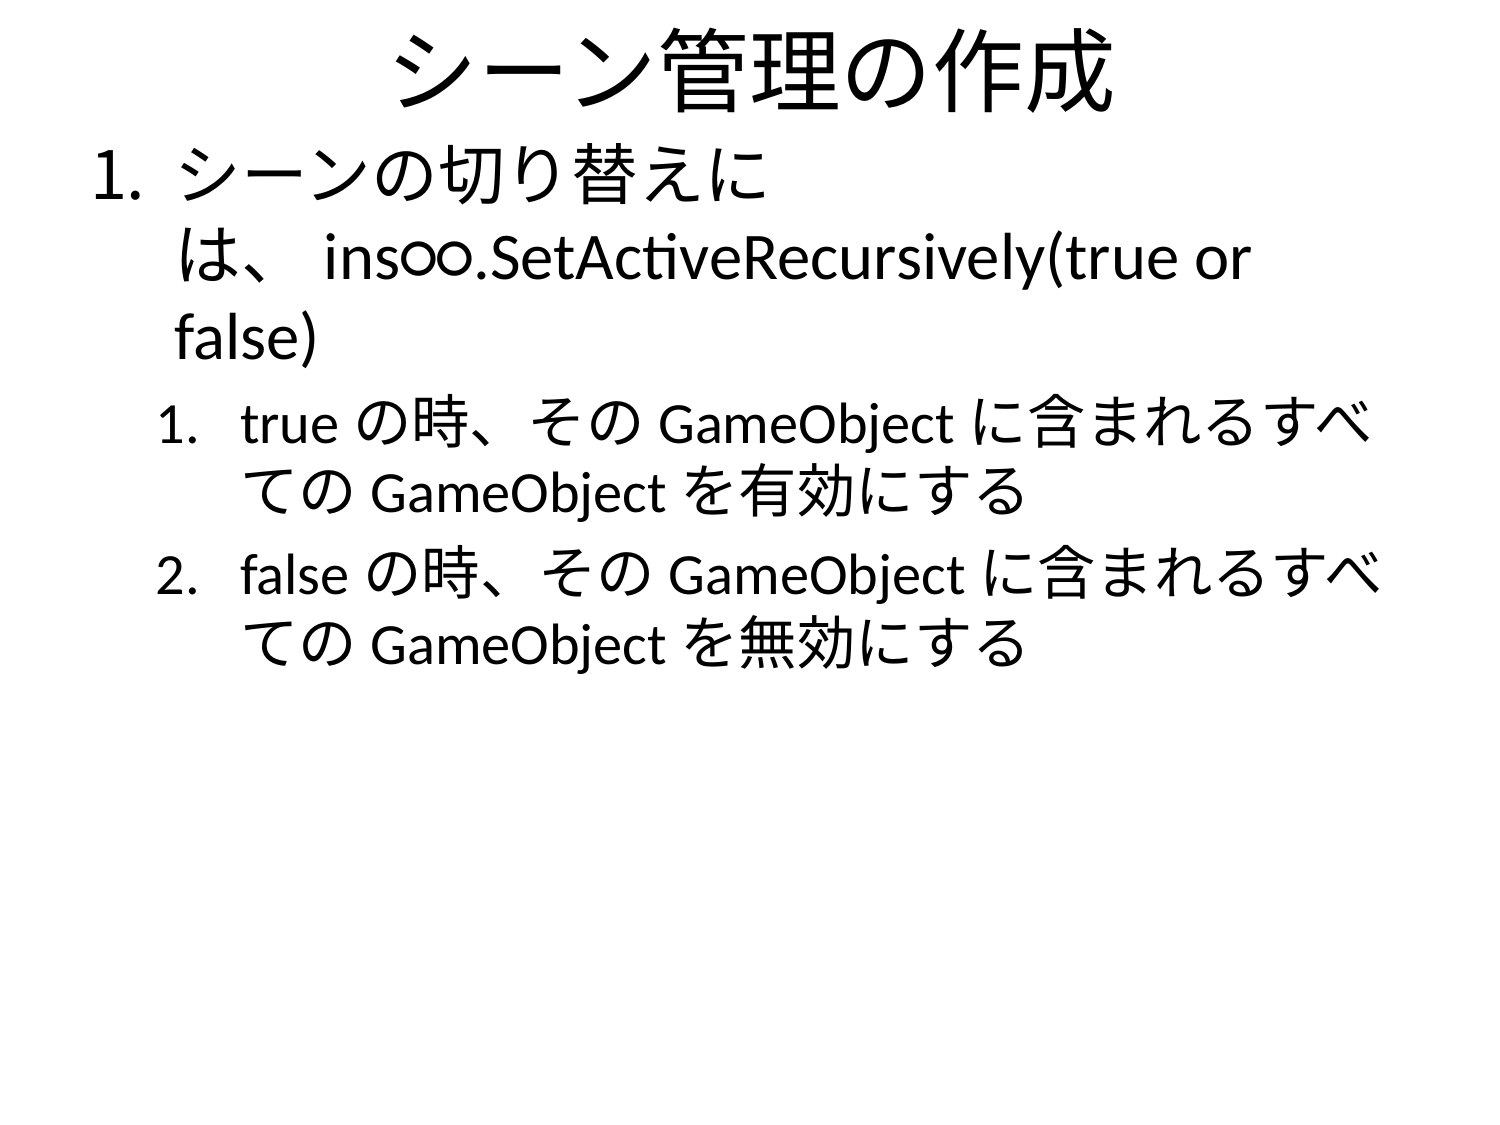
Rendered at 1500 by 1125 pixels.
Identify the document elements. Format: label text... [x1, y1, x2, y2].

list シーンの切り替えには、ins○○.SetActiveRecursively(true or false) trueの時、そのGameObjectに含まれるすべてのGameObjectを有効にする falseの時、そのGameObjectに含まれるすべてのGameObjectを無効にする [75, 125, 1425, 1071]
title シーン管理の作成 [76, 0, 1427, 138]
